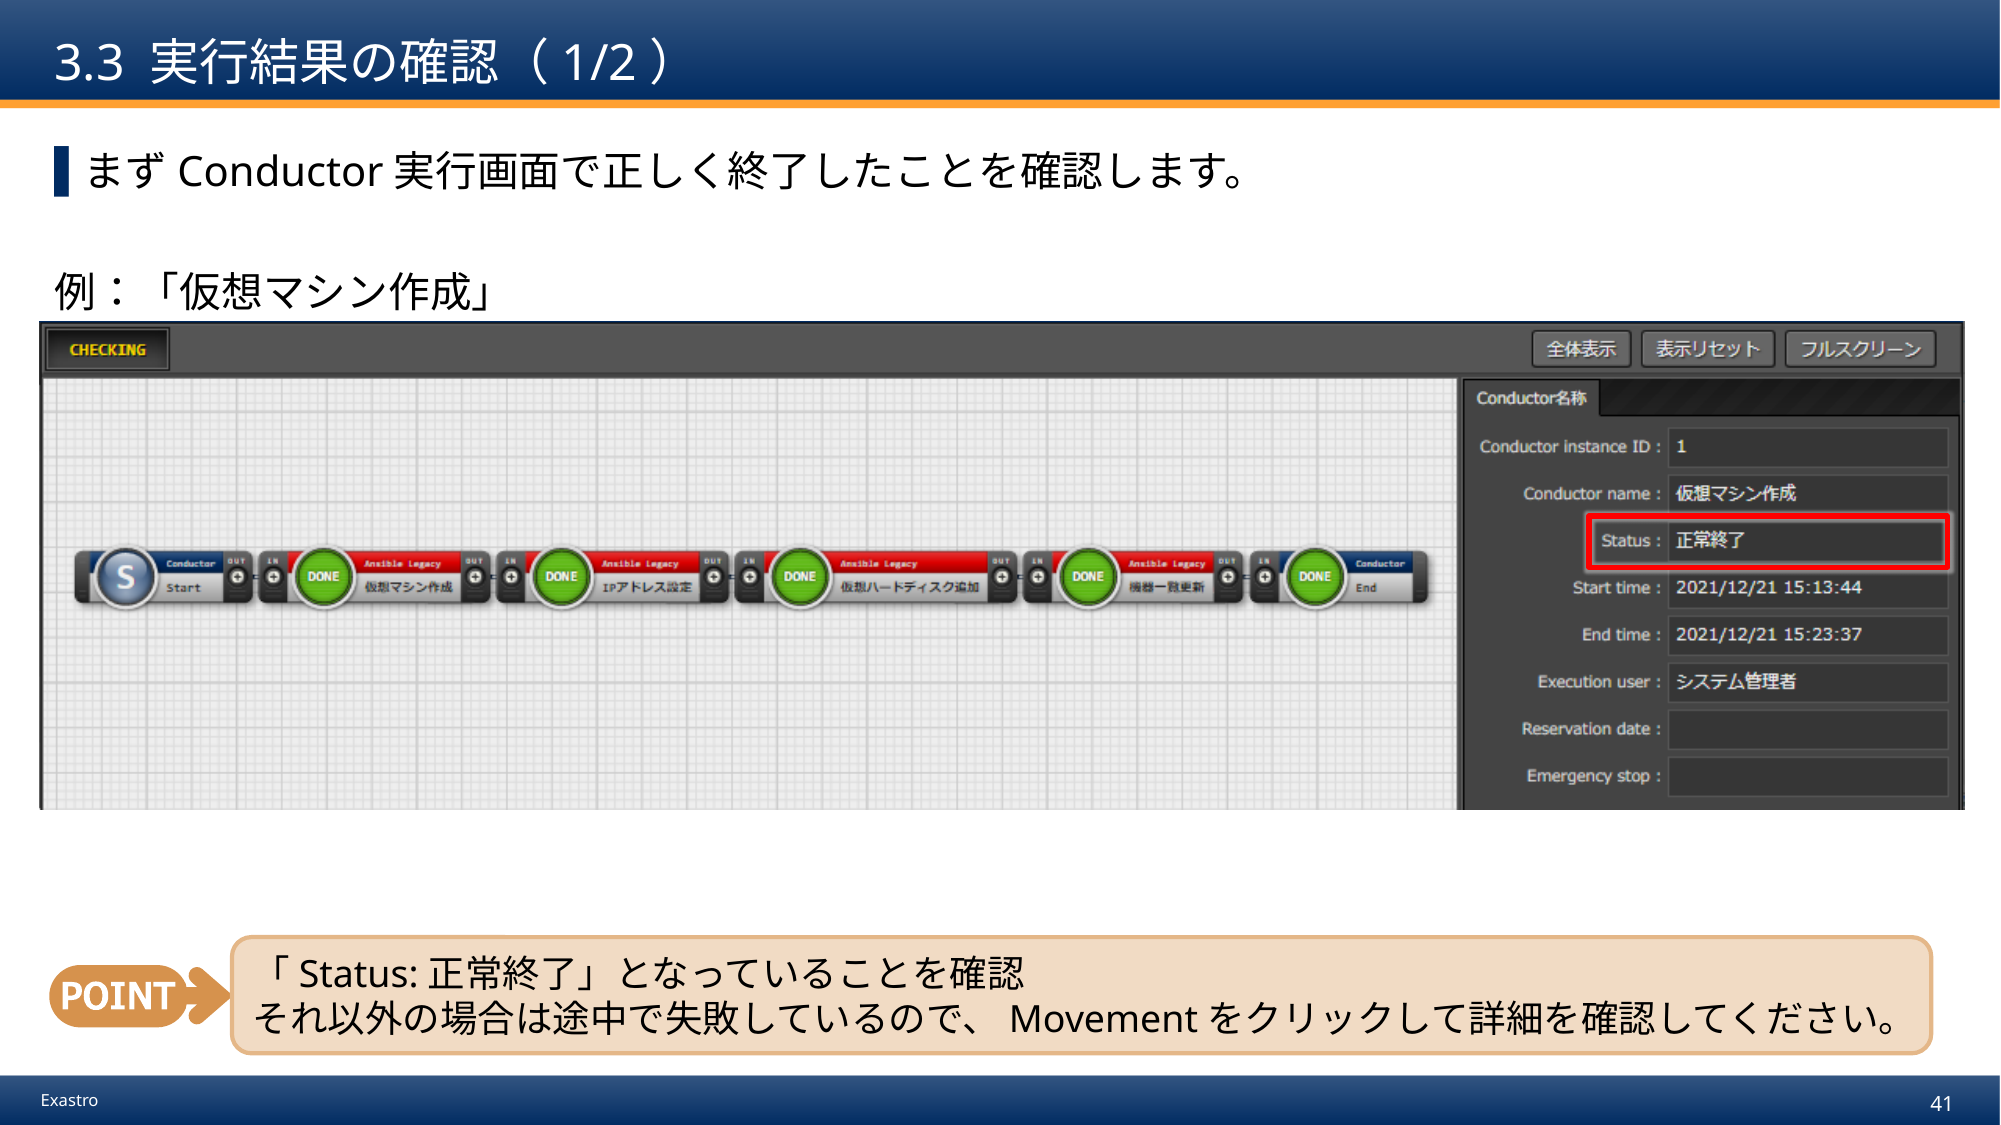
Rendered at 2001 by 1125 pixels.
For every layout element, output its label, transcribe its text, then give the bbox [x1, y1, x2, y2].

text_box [48, 964, 233, 1028]
list まずConductor実行画面で正しく終了したことを確認します。 例：「仮想マシン作成」 [39, 137, 1961, 321]
title 3.3 実行結果の確認（1/2） [39, 18, 1961, 96]
list まずConductor実行画面で正しく終了したことを確認します。 例：「仮想マシン作成」 [39, 821, 1961, 1059]
text_box 「Status:正常終了」となっていることを確認 それ以外の場合は途中で失敗しているので、Movementをクリックして詳細を確認してください。 [231, 937, 1932, 1054]
picture [0, 0, 2000, 1125]
